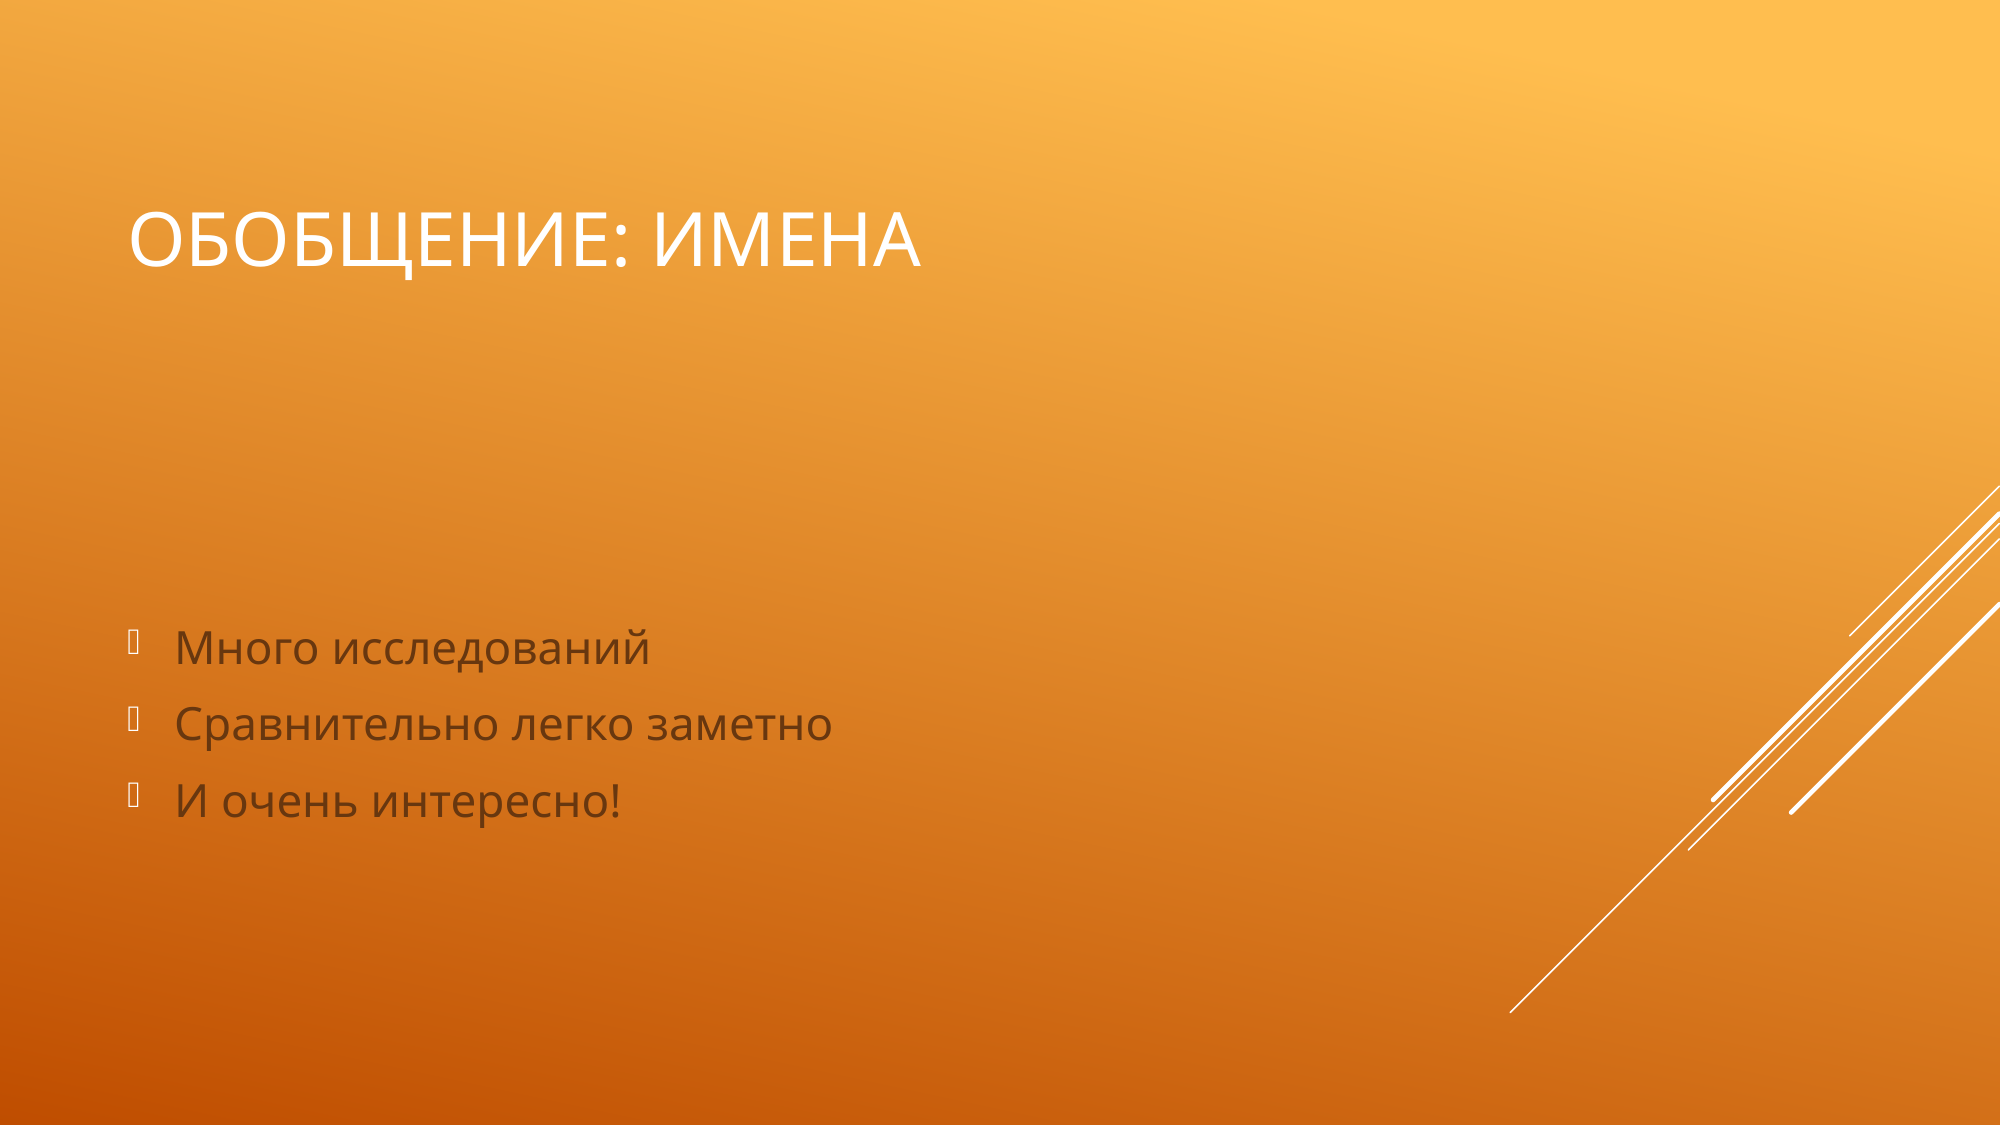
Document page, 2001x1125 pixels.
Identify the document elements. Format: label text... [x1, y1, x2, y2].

list Много исследований Сравнительно легко заметно И очень интересно! [112, 425, 1513, 1019]
title Обобщение: имена [112, 112, 1513, 360]
